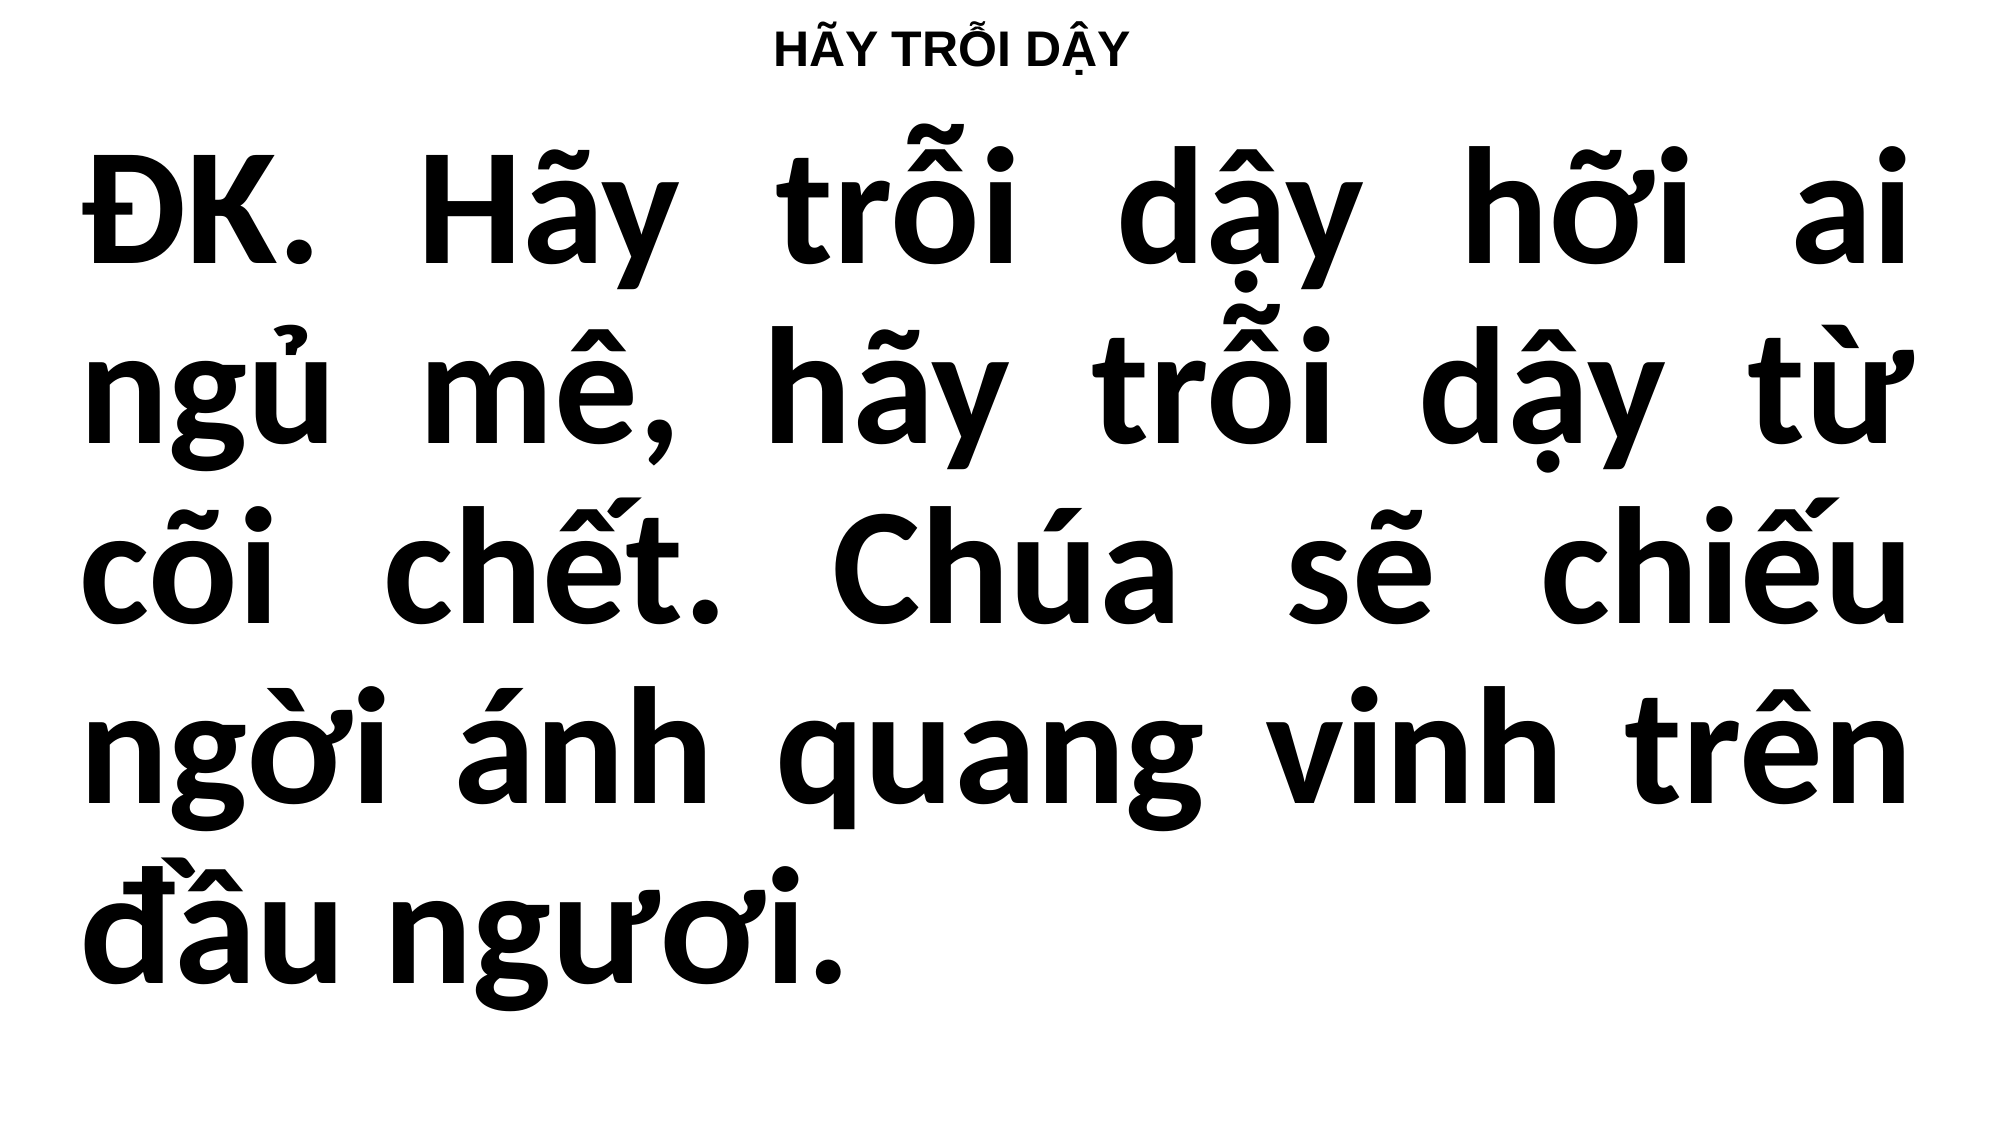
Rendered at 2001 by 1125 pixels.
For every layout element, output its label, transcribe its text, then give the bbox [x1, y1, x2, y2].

list ĐK. Hãy trỗi dậy hỡi ai ngủ mê, hãy trỗi dậy từ cõi chết. Chúa sẽ chiếu ngời ánh quang vinh trên đầu ngươi. [64, 112, 1931, 1066]
text_box HÃY TRỖI DẬY [758, 8, 1146, 84]
